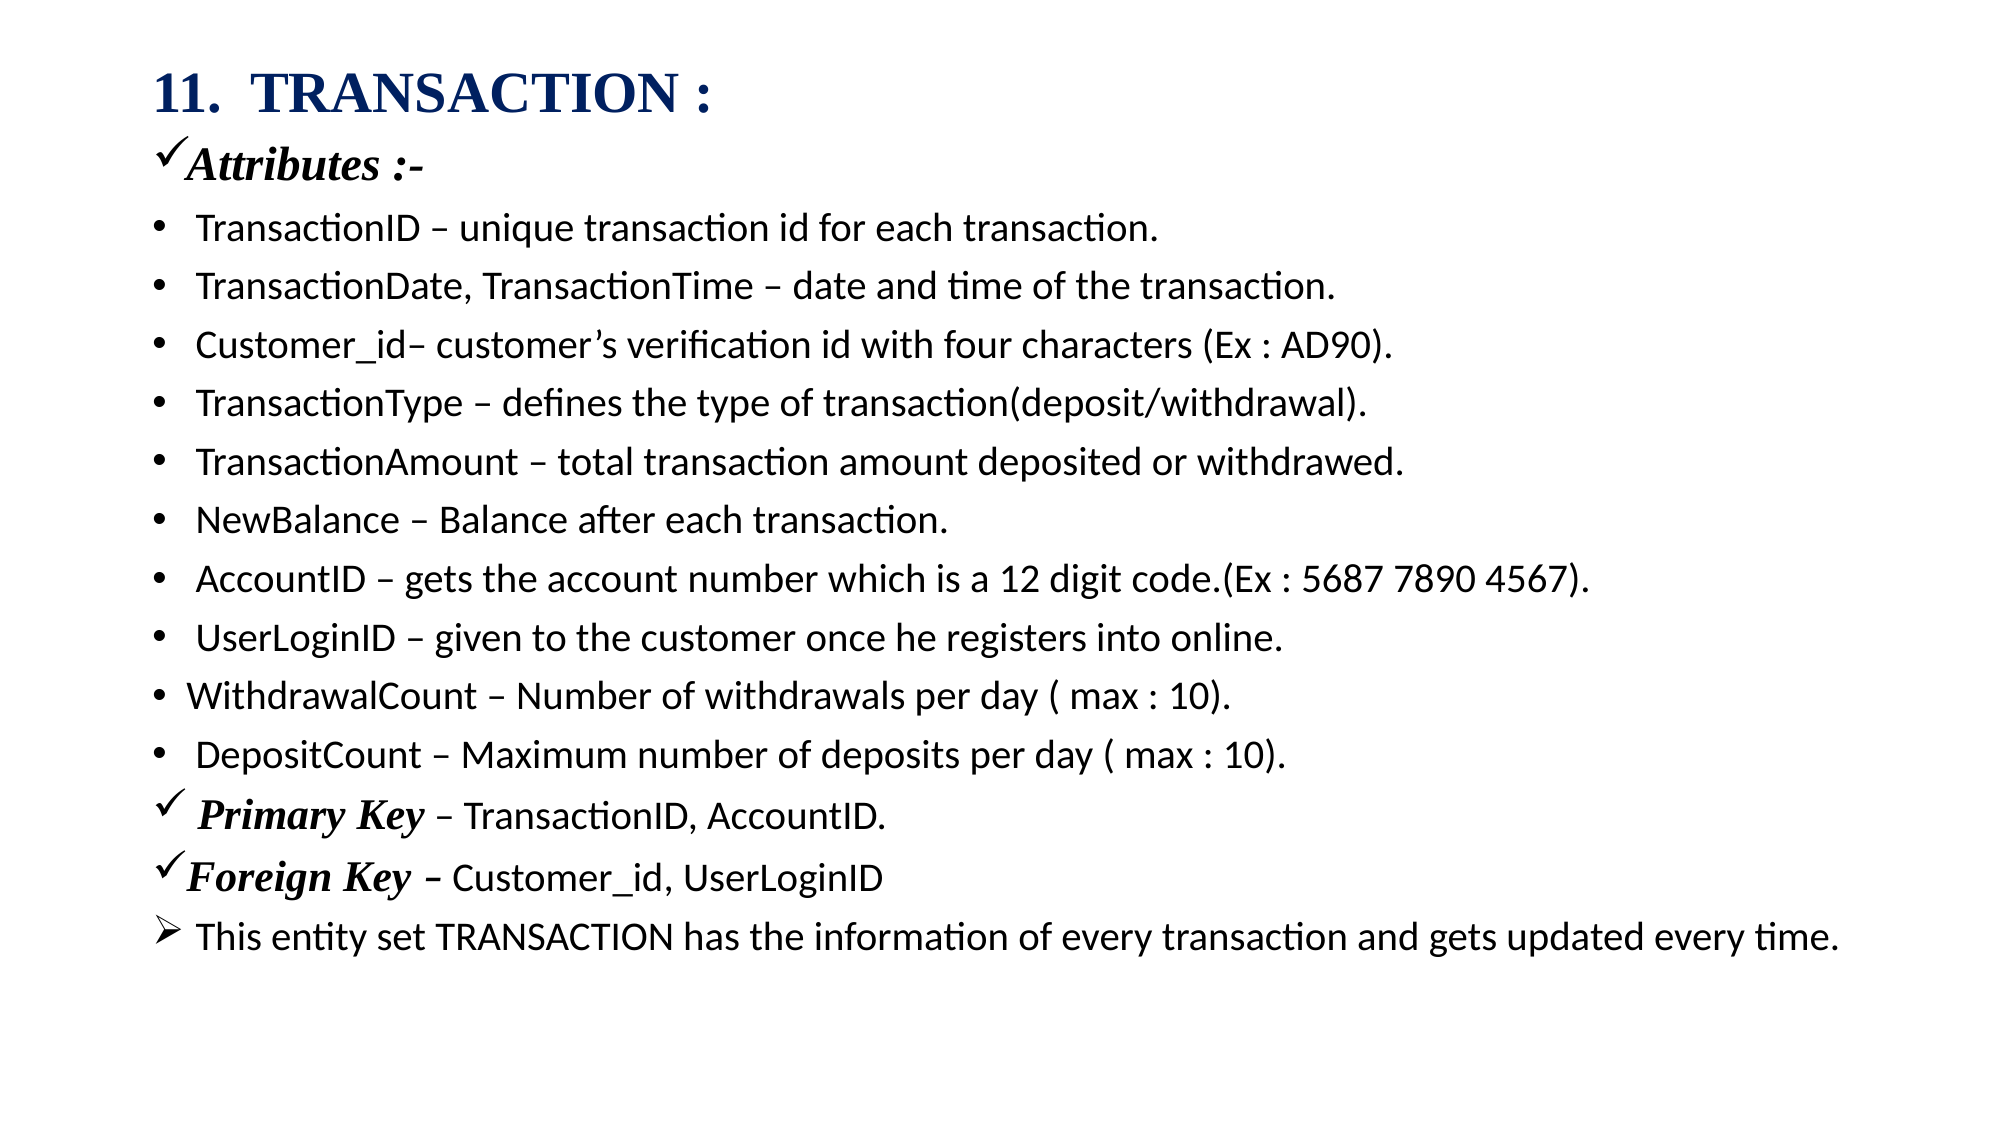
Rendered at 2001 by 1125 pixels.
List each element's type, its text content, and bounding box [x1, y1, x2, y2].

list 11. TRANSACTION : Attributes :- TransactionID – unique transaction id for each transaction. TransactionDate, TransactionTime – date and time of the transaction. Customer_id– customer’s verification id with four characters (Ex : AD90). TransactionType – defines the type of transaction(deposit/withdrawal). TransactionAmount – total transaction amount deposited or withdrawed. NewBalance – Balance after each transaction. AccountID – gets the account number which is a 12 digit code.(Ex : 5687 7890 4567). UserLoginID – given to the customer once he registers into online. WithdrawalCount – Number of withdrawals per day ( max : 10). DepositCount – Maximum number of deposits per day ( max : 10). Primary Key – TransactionID, AccountID. Foreign Key – Customer_id, UserLoginID This entity set TRANSACTION has the information of every transaction and gets updated every time. [137, 54, 1863, 1014]
